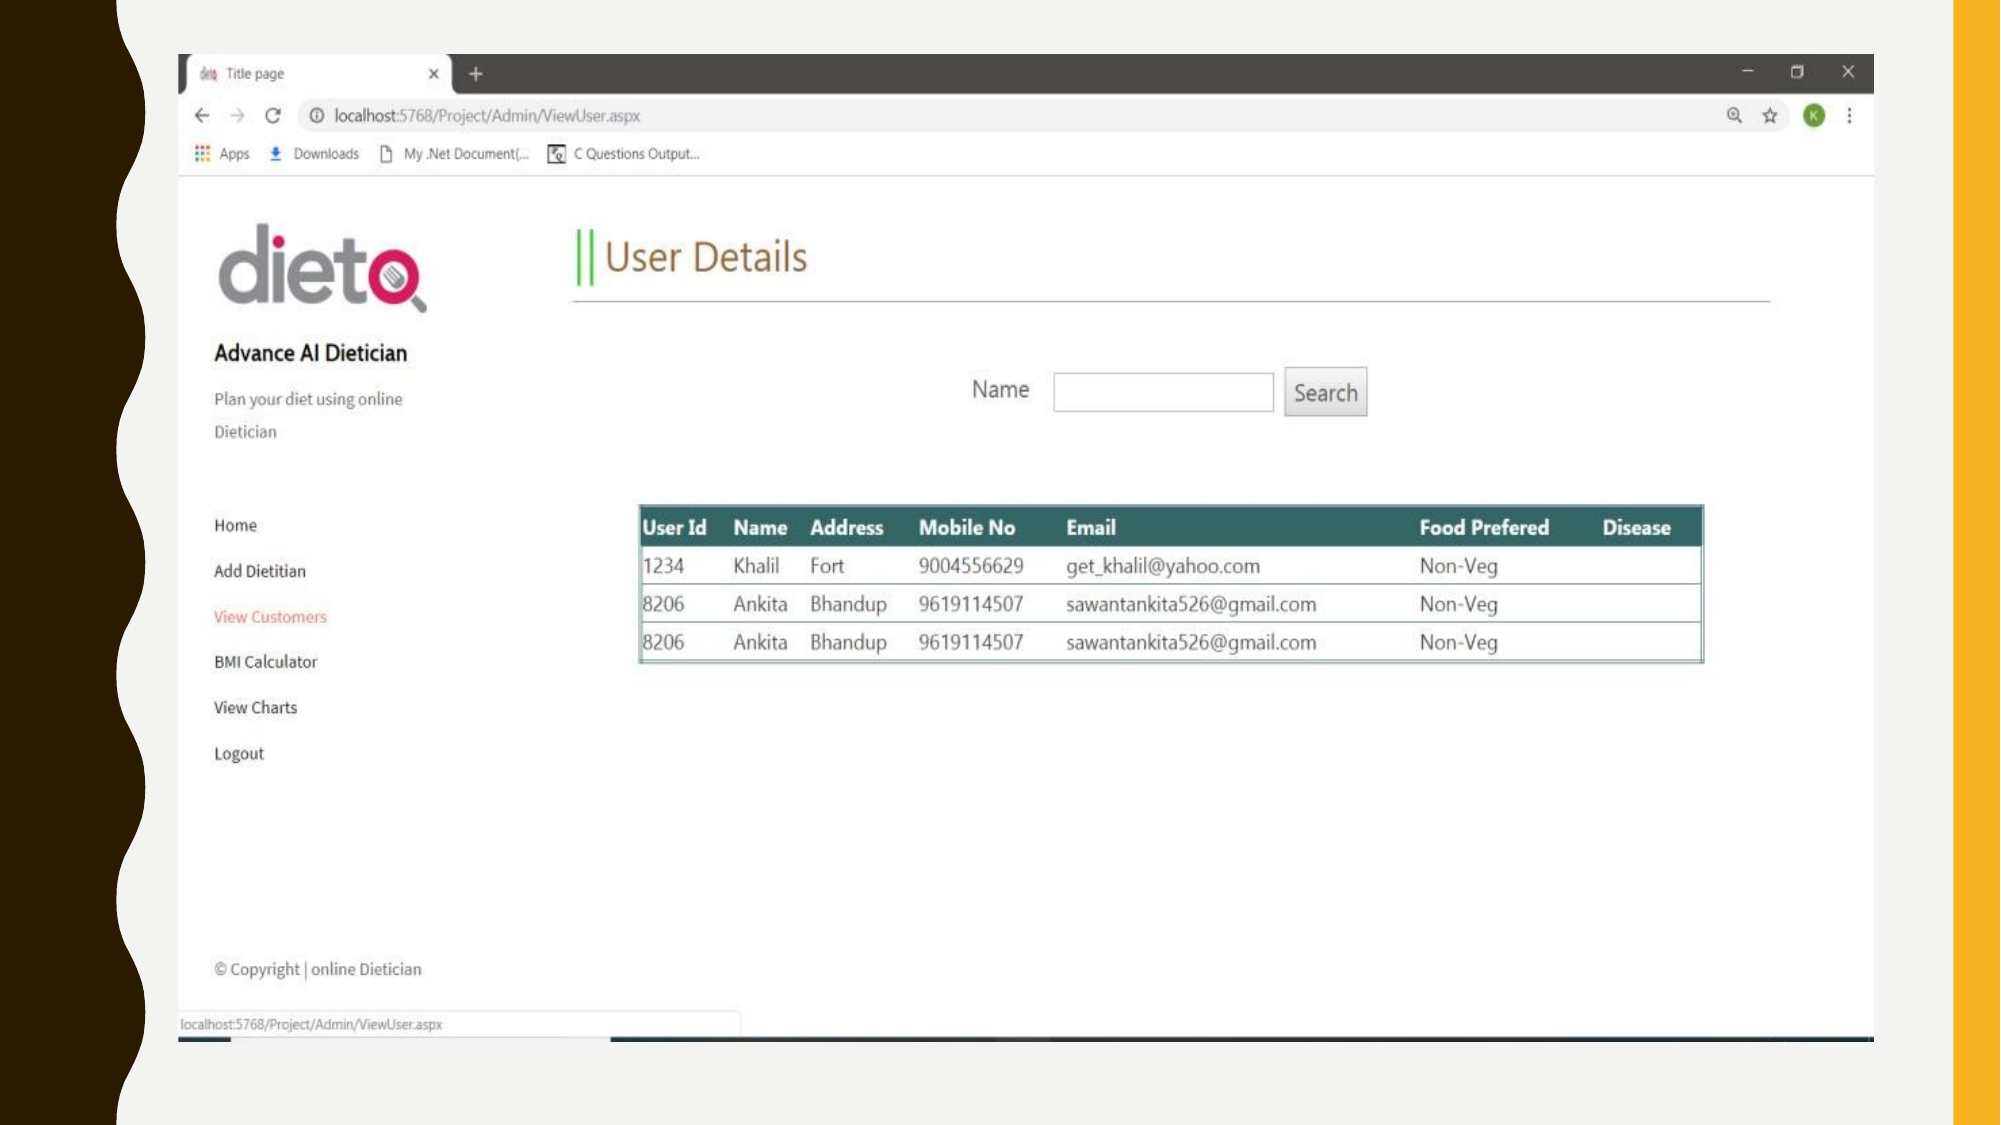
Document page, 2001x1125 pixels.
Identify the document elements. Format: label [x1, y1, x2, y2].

list [178, 54, 1874, 1042]
